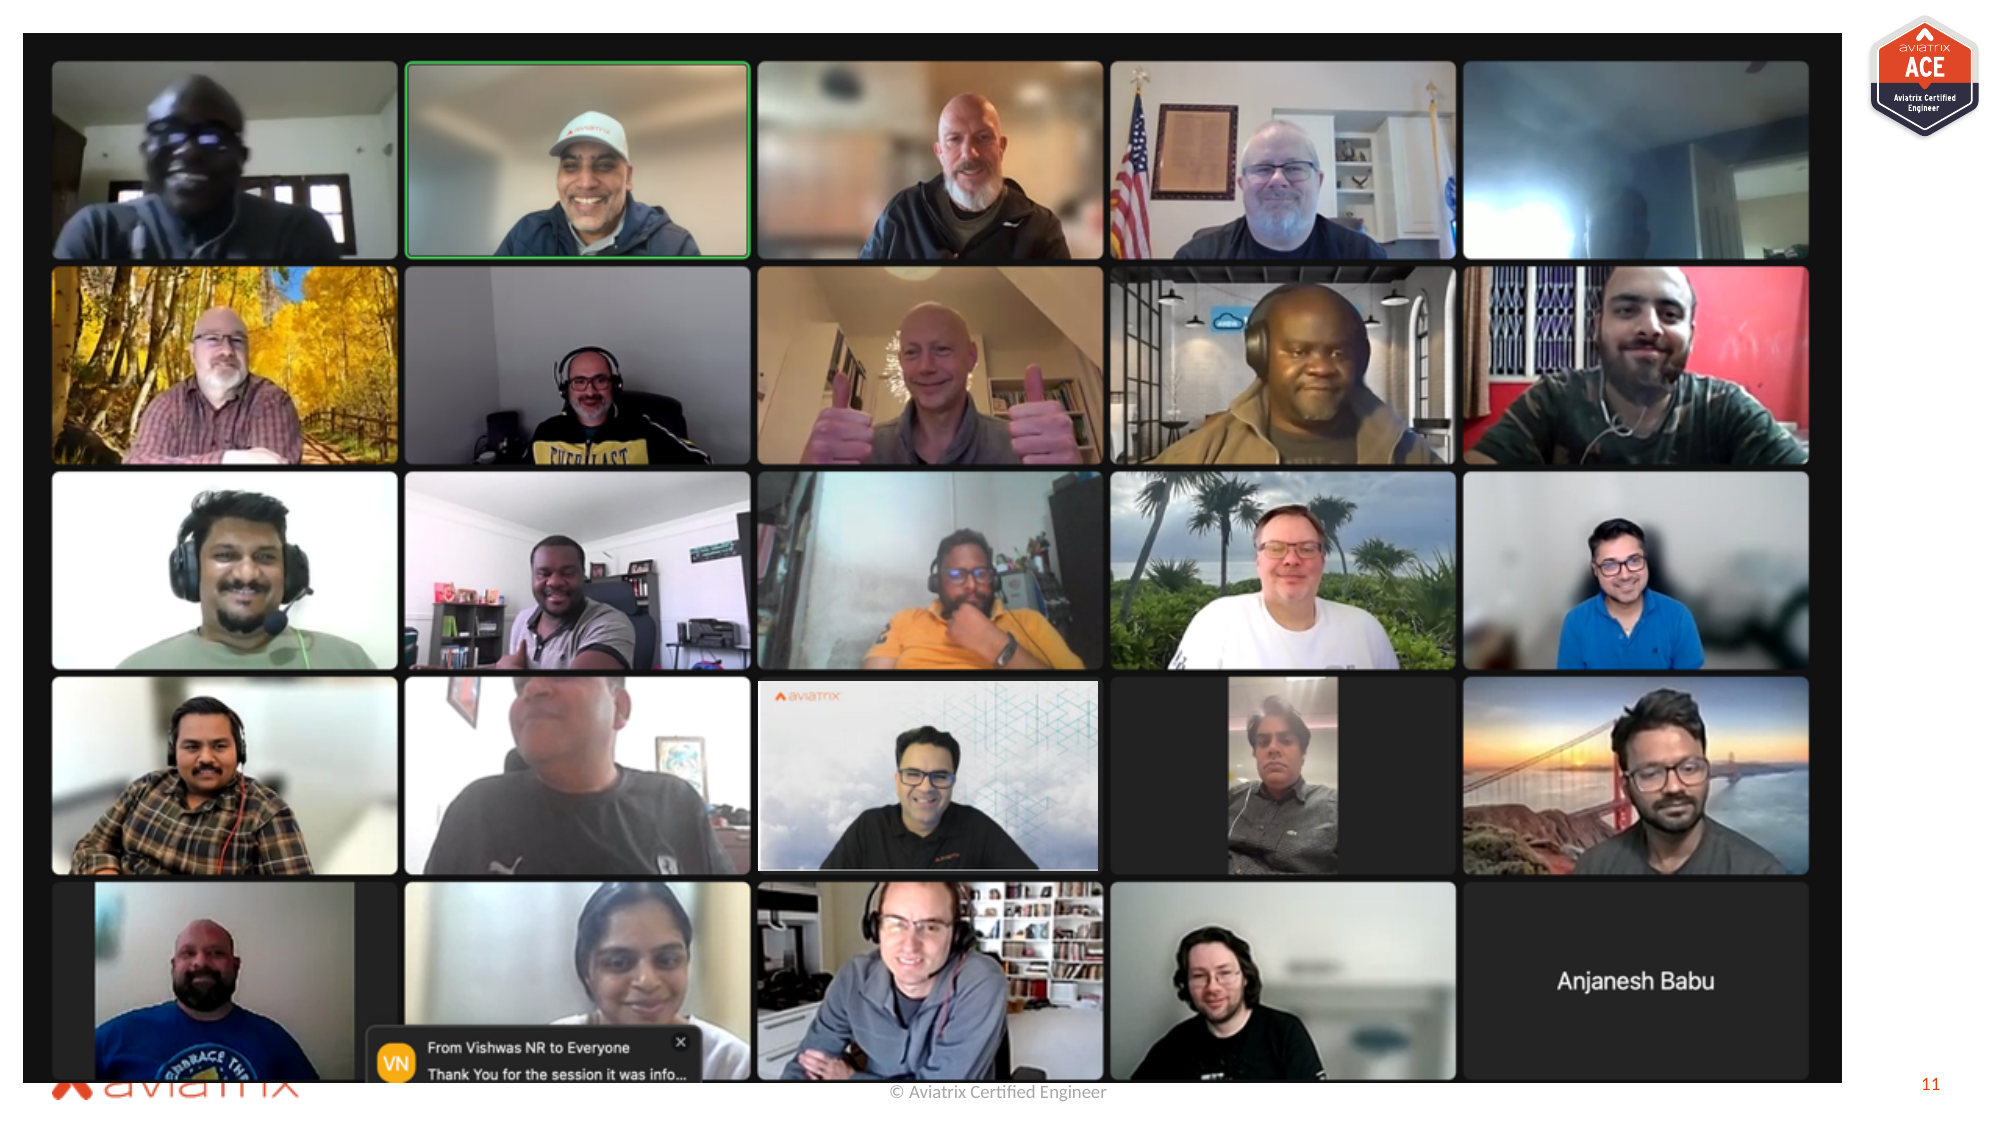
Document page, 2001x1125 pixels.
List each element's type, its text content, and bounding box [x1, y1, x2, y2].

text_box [23, 33, 1842, 1083]
footer © Aviatrix Certified Engineer [570, 1083, 1430, 1120]
slide_number 11 [1894, 1058, 1967, 1108]
picture [52, 1083, 305, 1100]
